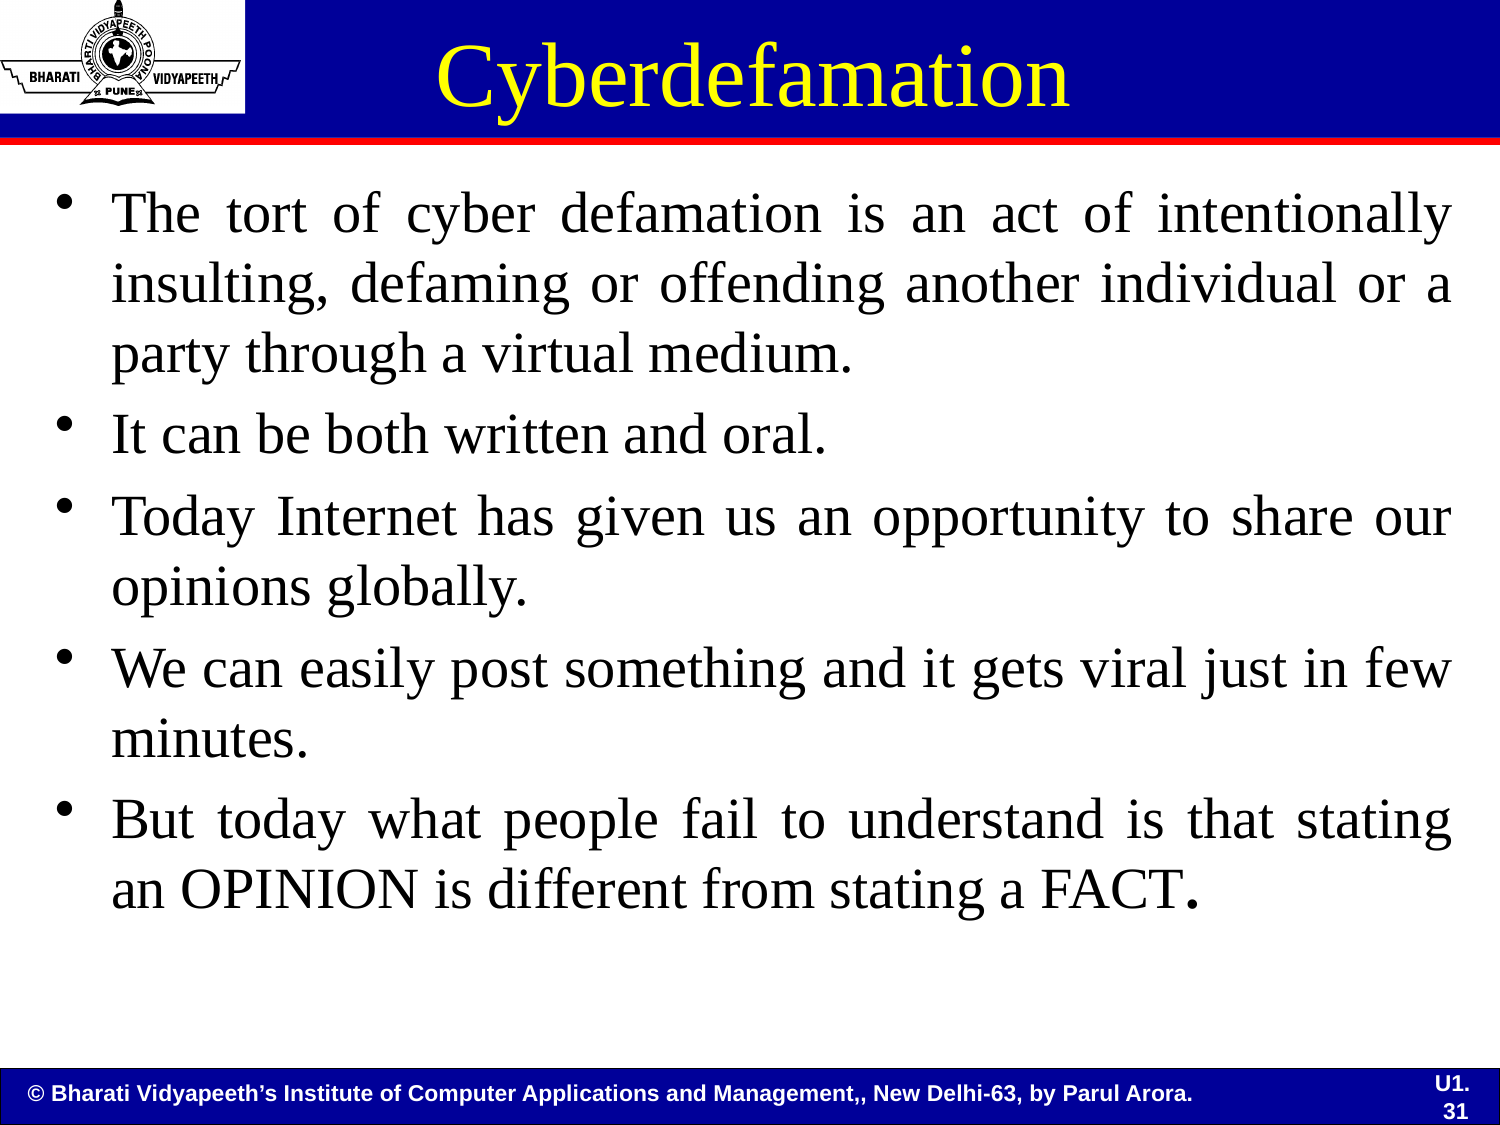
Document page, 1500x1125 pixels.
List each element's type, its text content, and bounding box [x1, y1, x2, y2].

list The tort of cyber defamation is an act of intentionally insulting, defaming or offending another individual or a party through a virtual medium. It can be both written and oral. Today Internet has given us an opportunity to share our opinions globally. We can easily post something and it gets viral just in few minutes. But today what people fail to understand is that stating an OPINION is different from stating a FACT. [39, 166, 1469, 1024]
picture [0, 0, 241, 106]
title Cyberdefamation [79, 7, 1430, 166]
